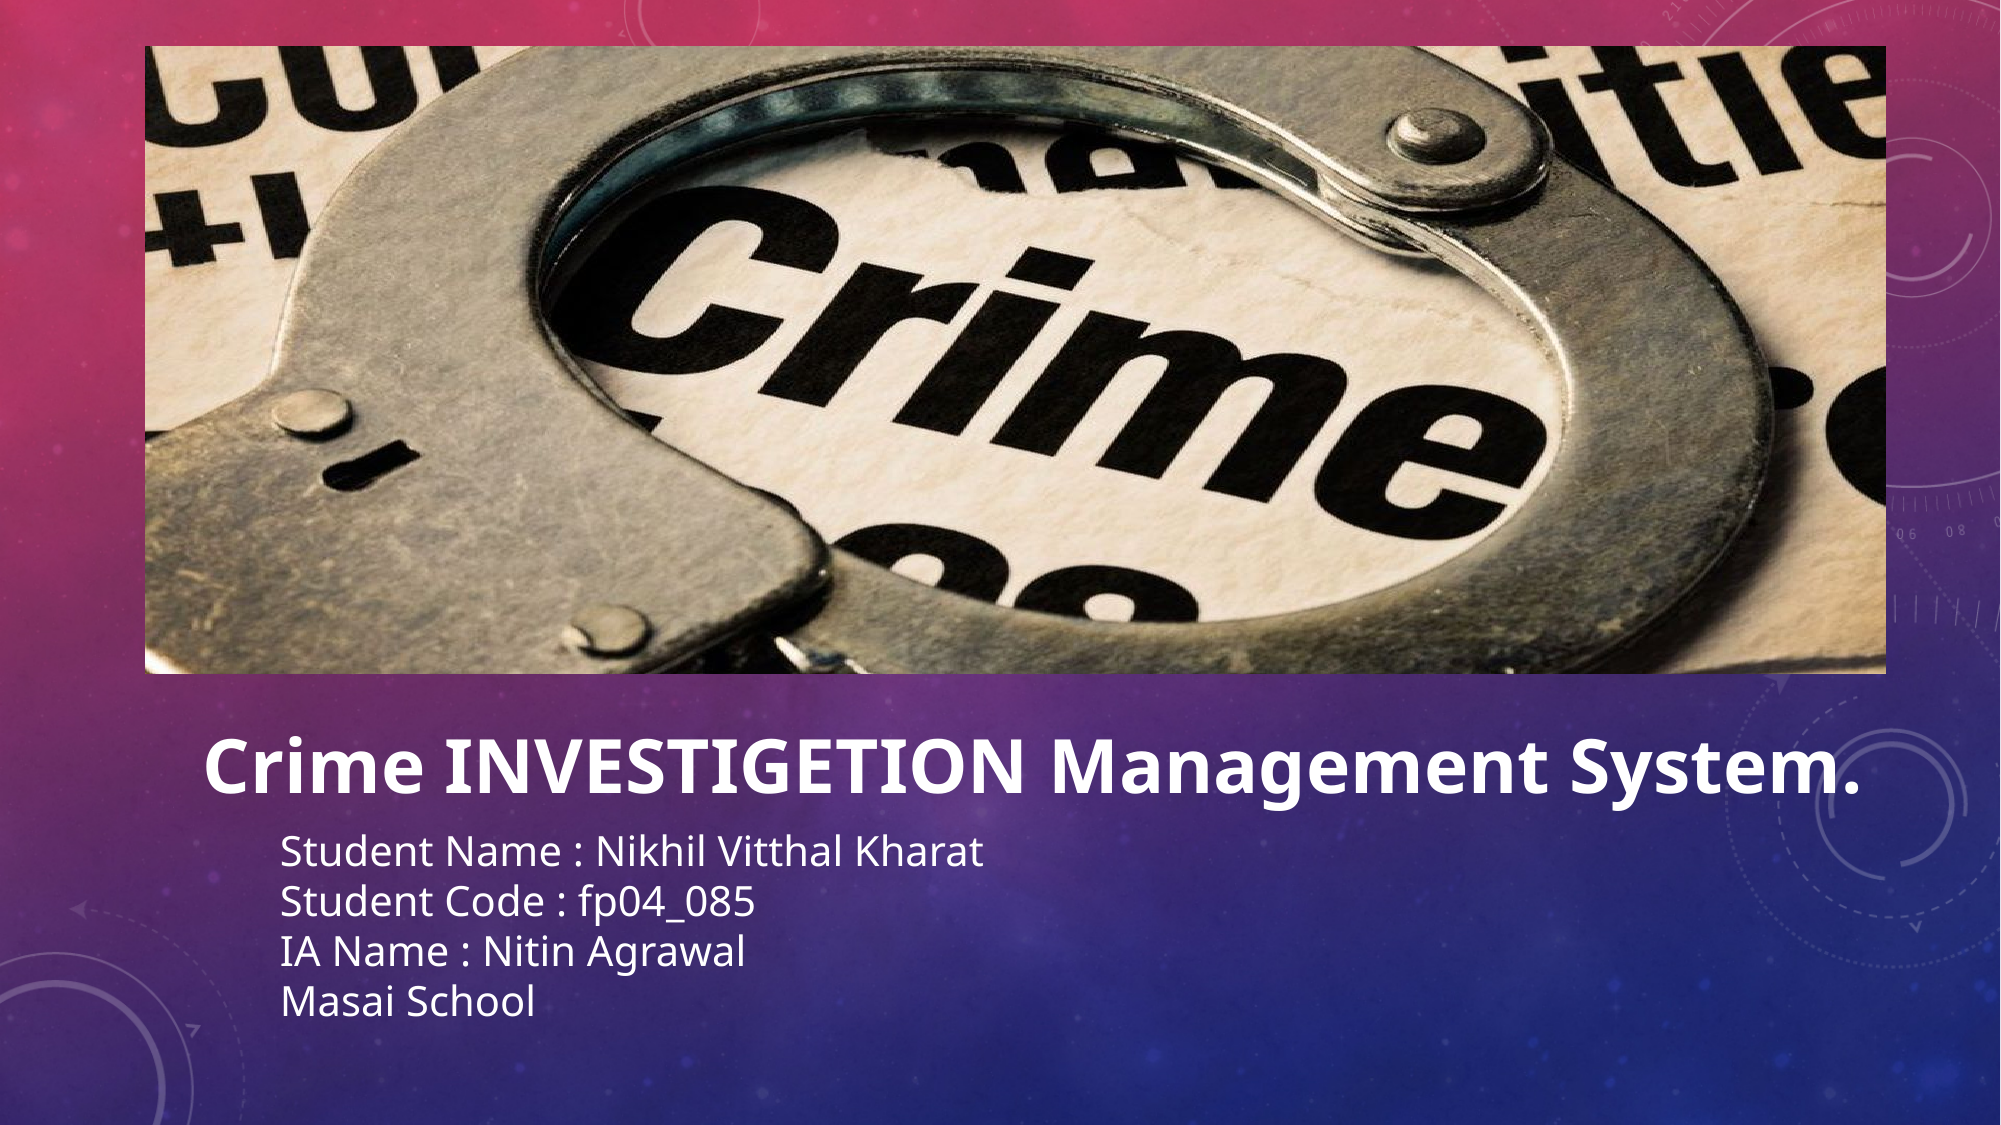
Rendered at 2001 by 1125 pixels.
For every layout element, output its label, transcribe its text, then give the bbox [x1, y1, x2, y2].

text_box Crime INVESTIGETION Management System. [96, 711, 1970, 816]
picture [0, 0, 2001, 1125]
text_box Student Name : Nikhil Vitthal Kharat Student Code : fp04_085 IA Name : Nitin Agrawal Masai School [265, 817, 1632, 1033]
